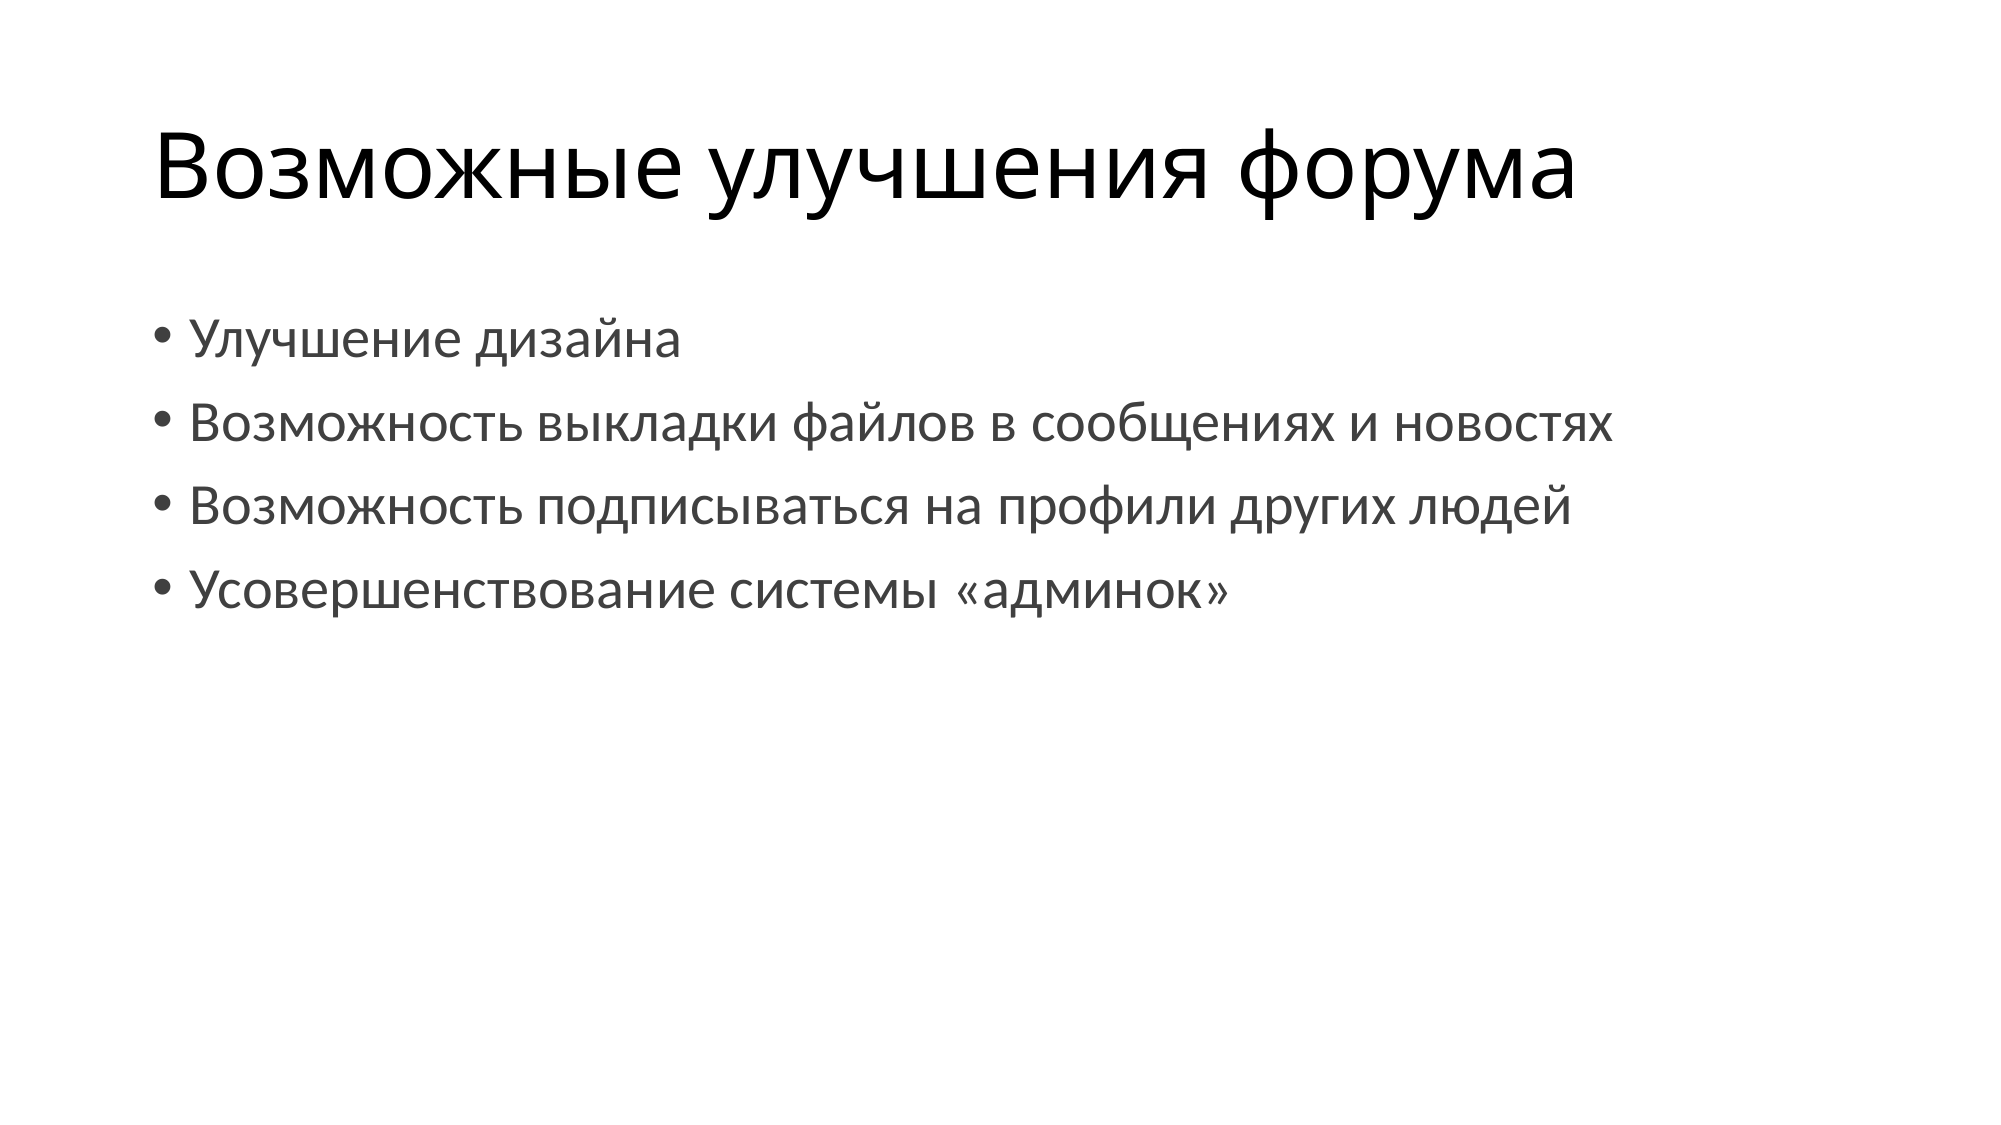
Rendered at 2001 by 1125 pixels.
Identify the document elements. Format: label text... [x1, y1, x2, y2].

list Улучшение дизайна Возможность выкладки файлов в сообщениях и новостях Возможность подписываться на профили других людей Усовершенствование системы «админок» [137, 299, 1863, 1014]
title Возможные улучшения форума [137, 59, 1863, 278]
